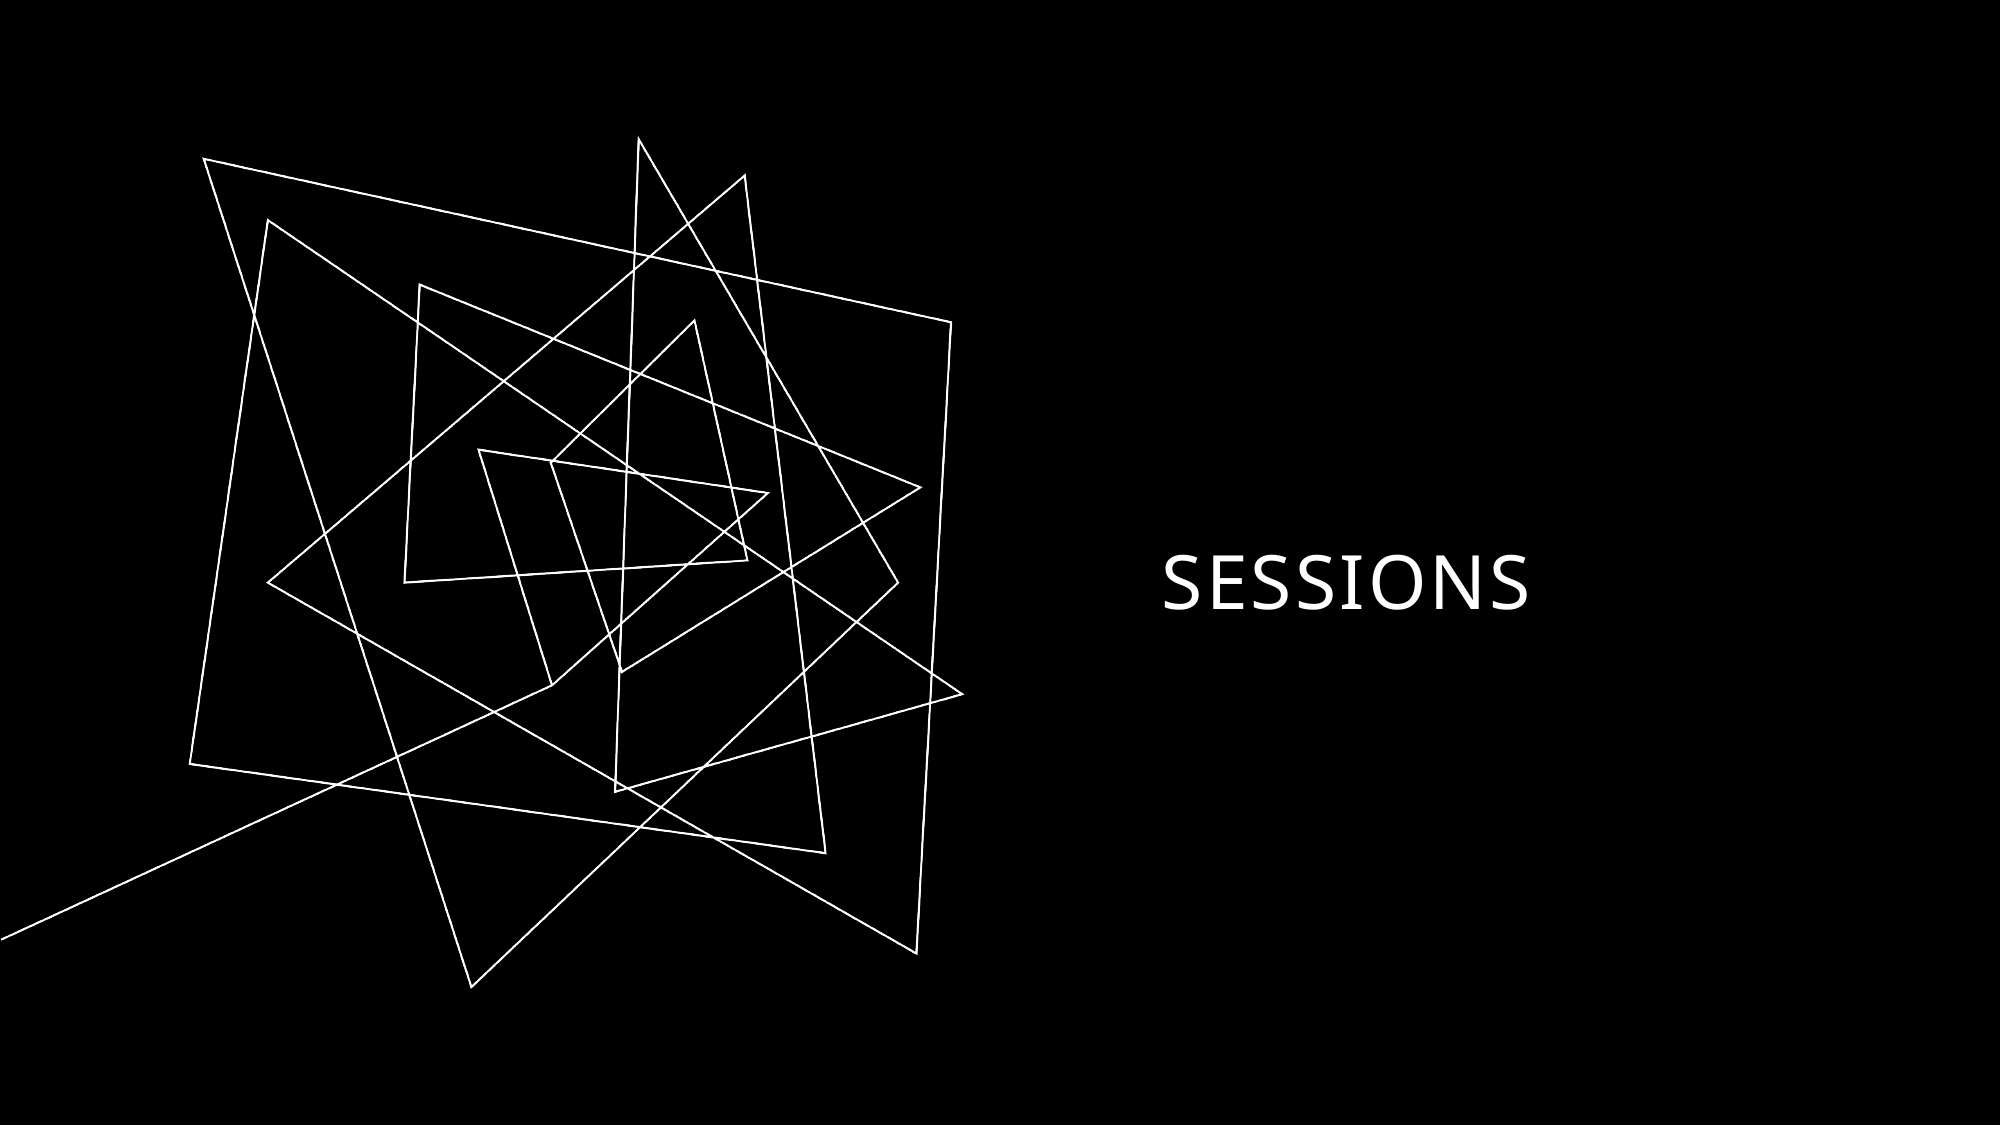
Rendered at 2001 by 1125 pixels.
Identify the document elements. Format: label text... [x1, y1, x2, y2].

title sessions [1146, 352, 1833, 634]
picture [0, 135, 965, 989]
